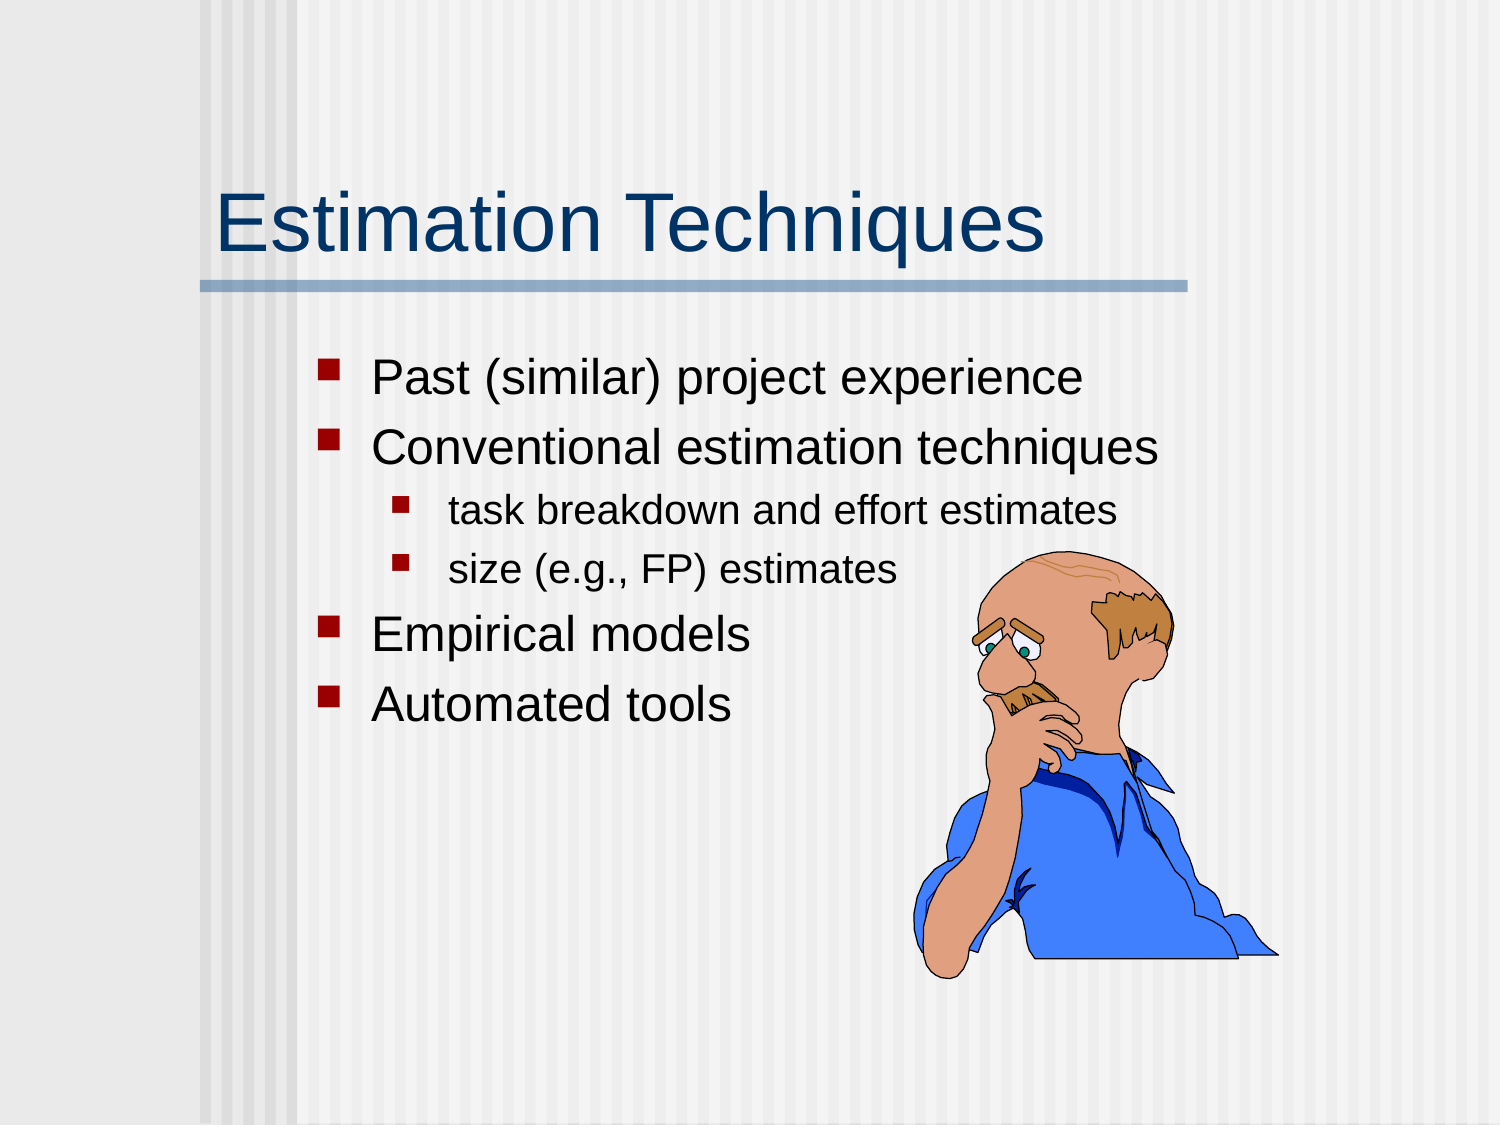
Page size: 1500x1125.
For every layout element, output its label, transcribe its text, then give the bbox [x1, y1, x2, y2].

picture [912, 549, 1281, 981]
list Past (similar) project experience Conventional estimation techniques task breakdown and effort estimates size (e.g., FP) estimates Empirical models Automated tools [299, 337, 1351, 1001]
title Estimation Techniques [199, 174, 1230, 262]
